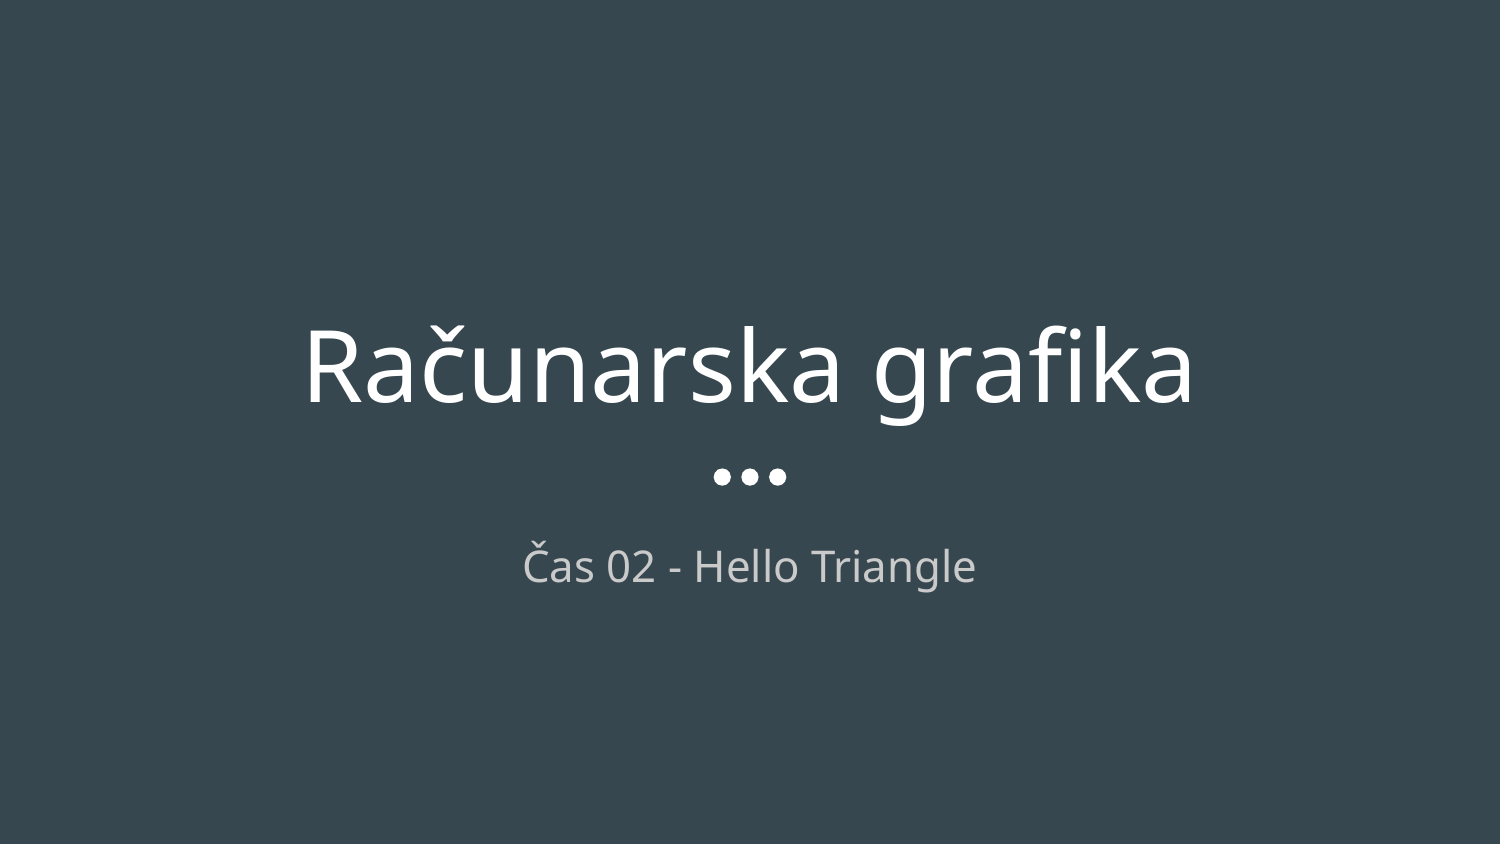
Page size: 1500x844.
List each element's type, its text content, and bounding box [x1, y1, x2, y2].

subtitle Čas 02 - Hello Triangle [110, 520, 1390, 651]
title Računarska grafika [110, 162, 1390, 447]
